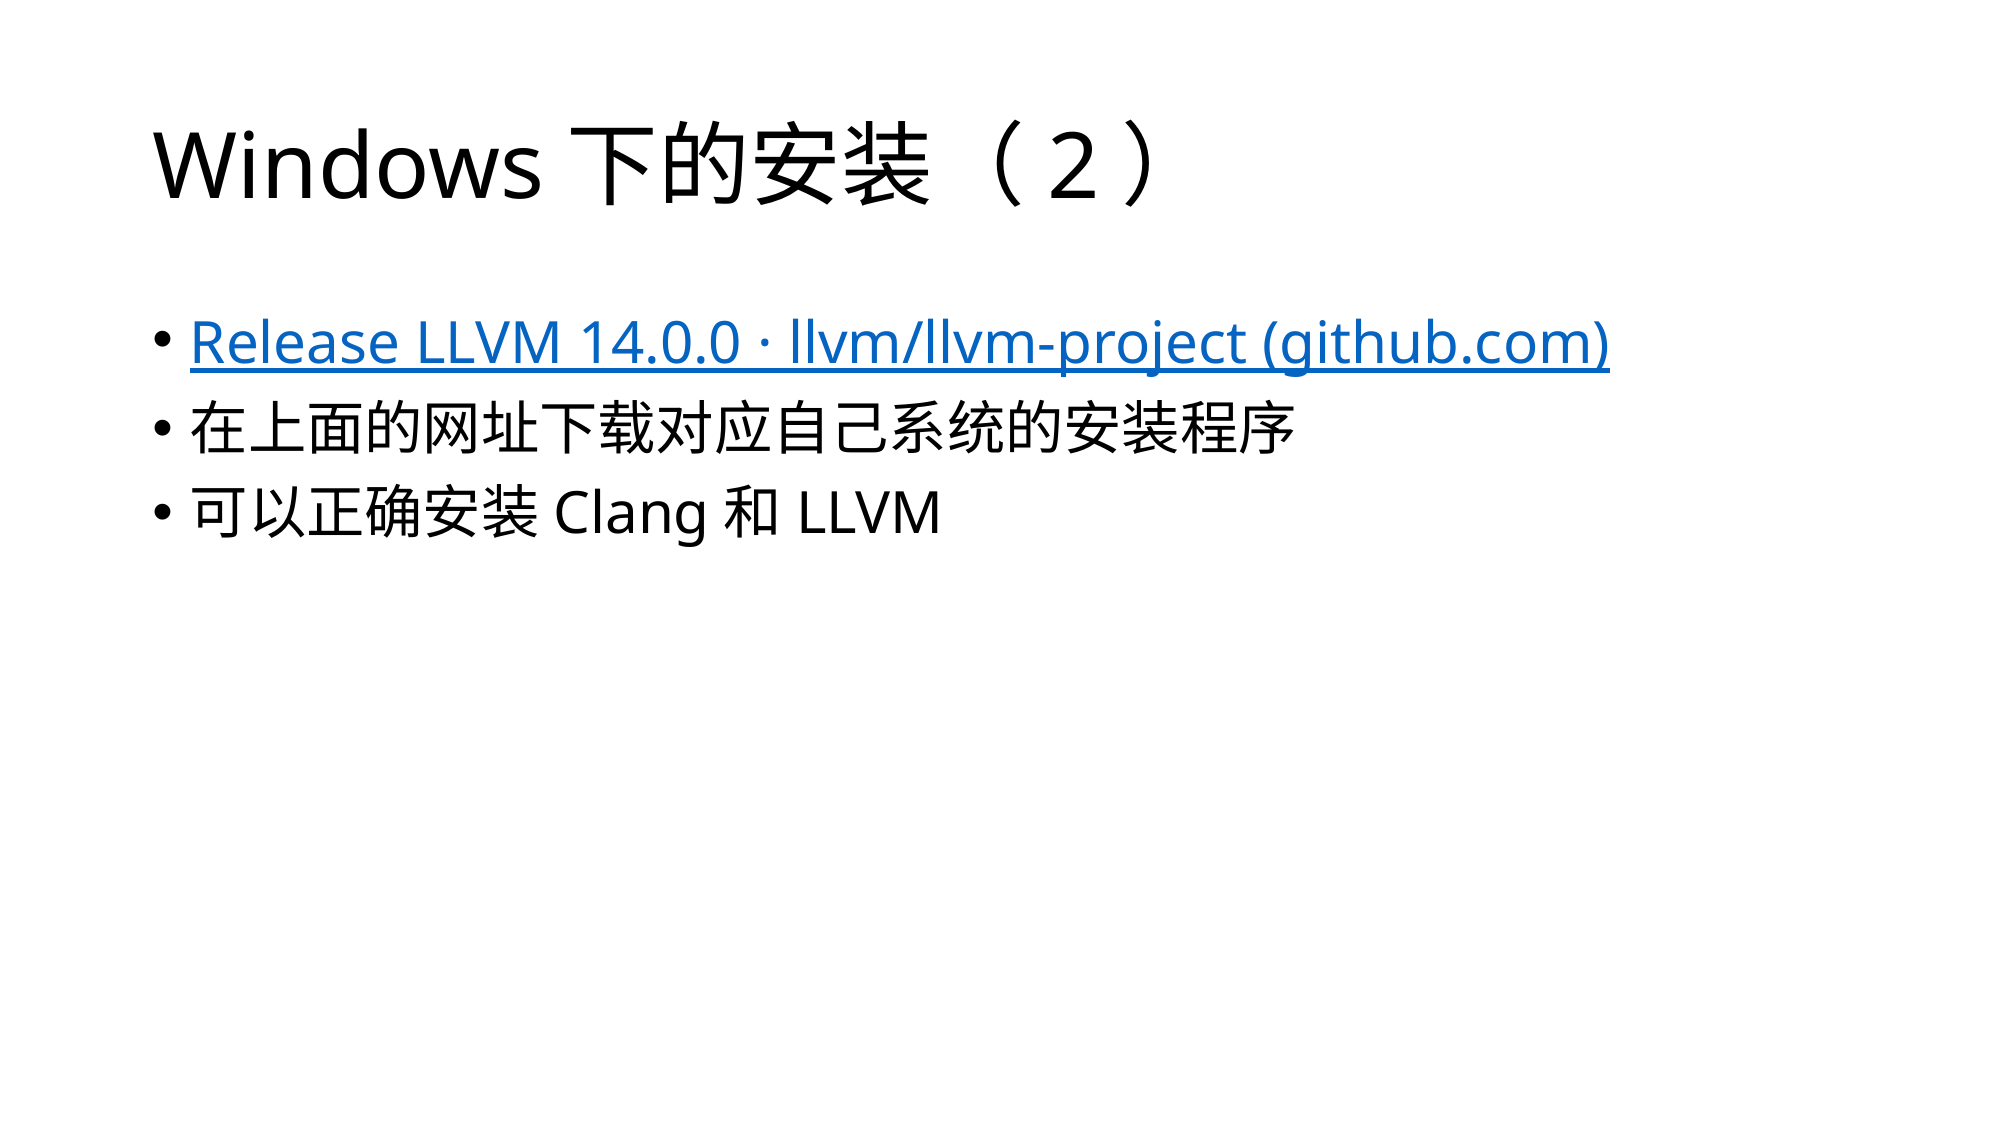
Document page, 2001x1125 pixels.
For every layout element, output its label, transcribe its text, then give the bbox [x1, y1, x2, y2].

title Windows下的安装（2） [137, 59, 1863, 278]
list Release LLVM 14.0.0 · llvm/llvm-project (github.com) 在上面的网址下载对应自己系统的安装程序 可以正确安装Clang和LLVM [137, 299, 1863, 1014]
